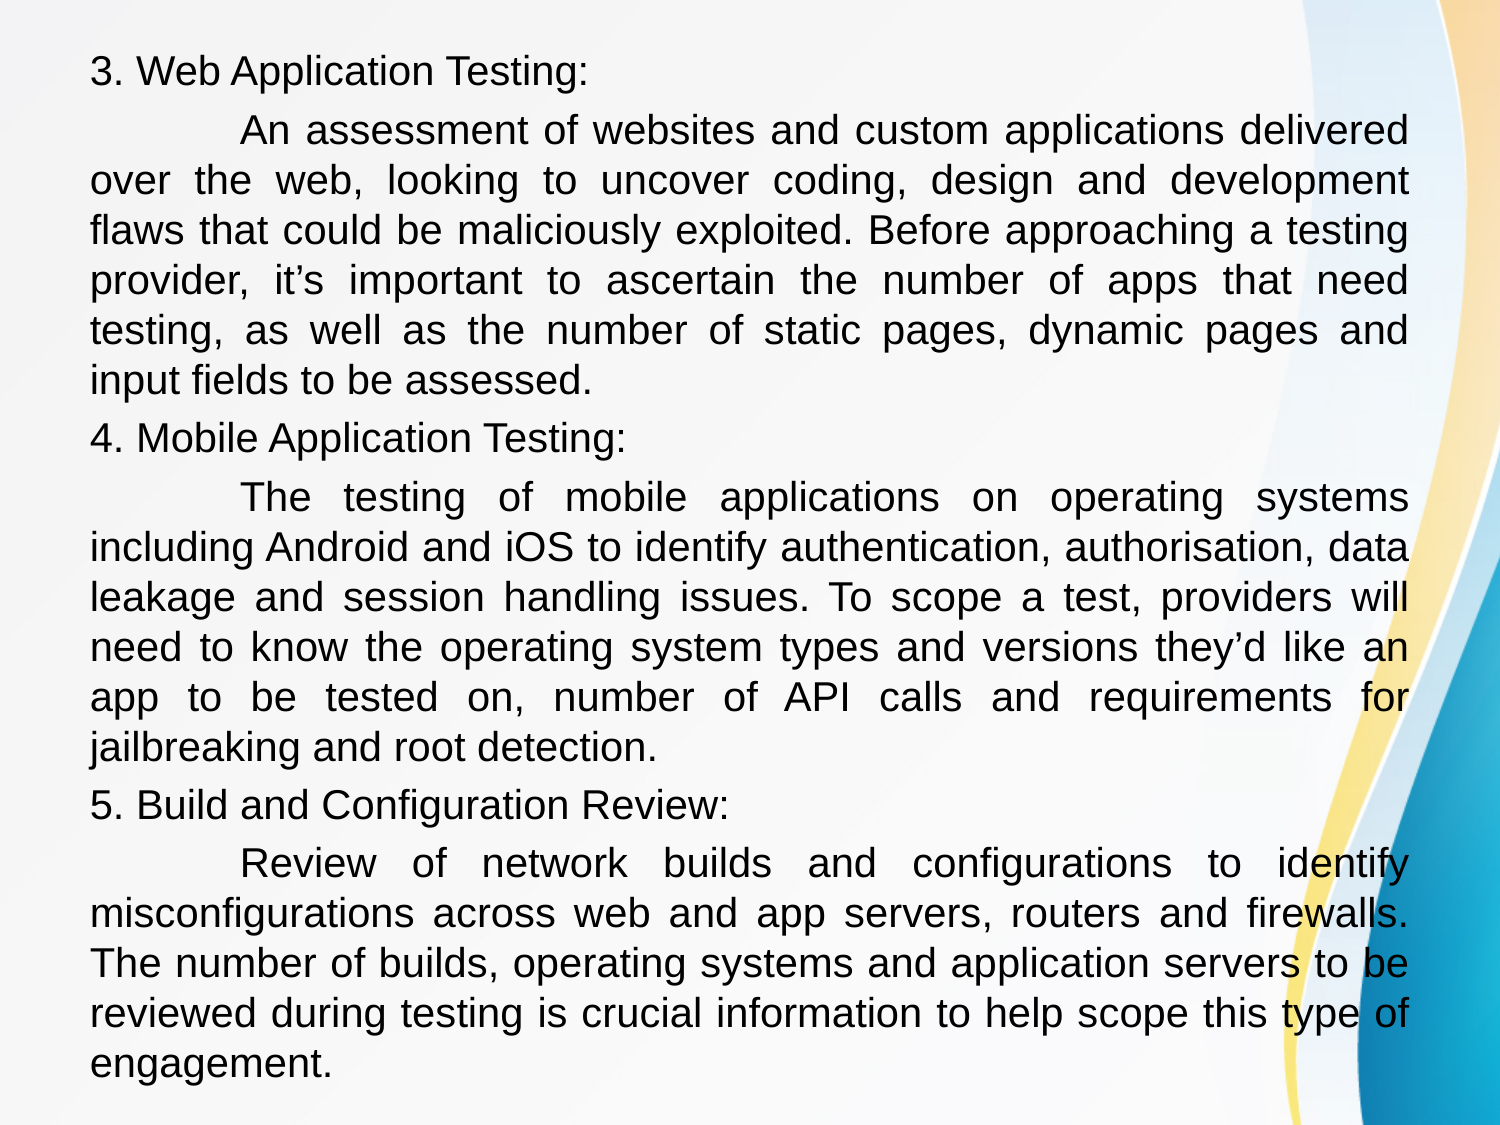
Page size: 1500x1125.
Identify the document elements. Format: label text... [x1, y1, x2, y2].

picture [0, 0, 1500, 1125]
list 3. Web Application Testing: An assessment of websites and custom applications delivered over the web, looking to uncover coding, design and development flaws that could be maliciously exploited. Before approaching a testing provider, it’s important to ascertain the number of apps that need testing, as well as the number of static pages, dynamic pages and input fields to be assessed. 4. Mobile Application Testing: The testing of mobile applications on operating systems including Android and iOS to identify authentication, authorisation, data leakage and session handling issues. To scope a test, providers will need to know the operating system types and versions they’d like an app to be tested on, number of API calls and requirements for jailbreaking and root detection. 5. Build and Configuration Review: Review of network builds and configurations to identify misconfigurations across web and app servers, routers and firewalls. The number of builds, operating systems and application servers to be reviewed during testing is crucial information to help scope this type of engagement. [74, 36, 1426, 1096]
